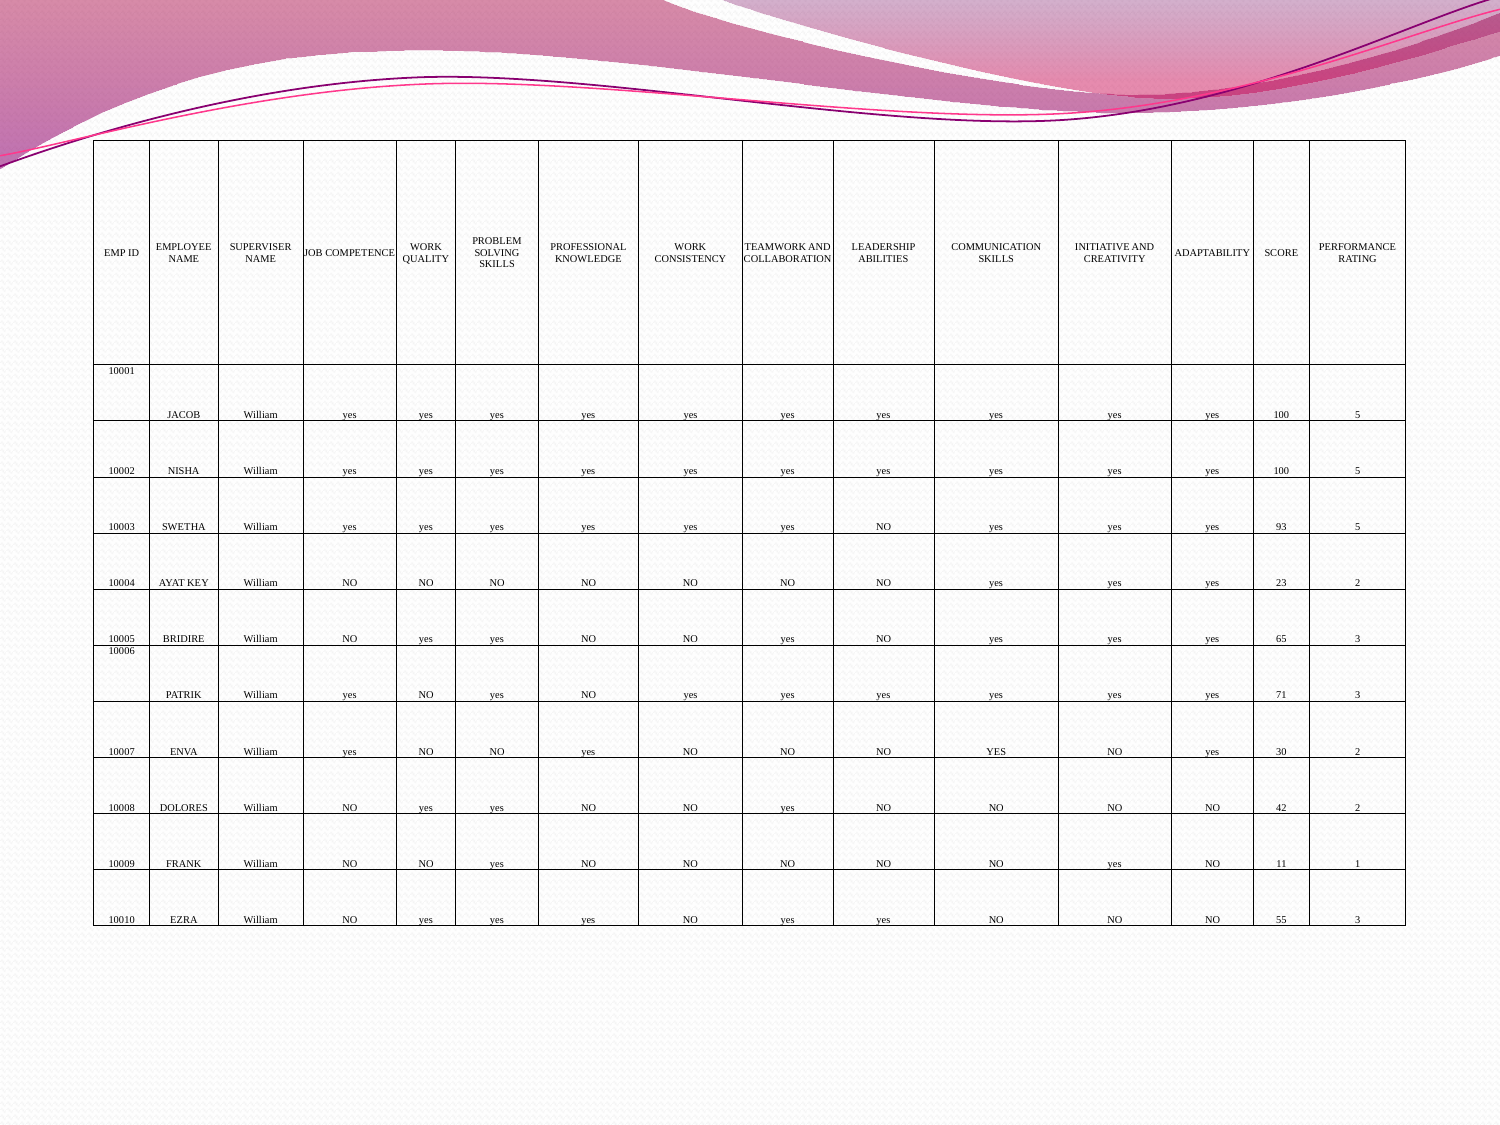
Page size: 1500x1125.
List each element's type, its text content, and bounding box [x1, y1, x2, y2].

table_cell 55 [1254, 870, 1309, 925]
table_cell 5 [1310, 365, 1405, 420]
table_cell NO [743, 534, 833, 589]
table_cell yes [743, 870, 833, 925]
table_cell yes [1059, 478, 1171, 533]
table_cell yes [397, 365, 455, 420]
table_cell yes [456, 870, 538, 925]
table_cell NO [304, 534, 396, 589]
table_cell NO [539, 814, 638, 869]
table_cell 10003 [94, 478, 149, 533]
table_cell NO [539, 758, 638, 813]
table_cell yes [935, 365, 1058, 420]
table_cell yes [639, 646, 742, 701]
table_cell yes [1059, 534, 1171, 589]
table_cell NO [639, 590, 742, 645]
table_cell 10002 [94, 421, 149, 477]
table_cell 23 [1254, 534, 1309, 589]
table_cell yes [456, 646, 538, 701]
table_cell yes [1172, 702, 1253, 757]
table_cell NO [397, 814, 455, 869]
table_cell yes [935, 590, 1058, 645]
table_cell yes [1172, 478, 1253, 533]
table_cell BRIDIRE [150, 590, 218, 645]
table_cell 65 [1254, 590, 1309, 645]
table_cell NO [935, 814, 1058, 869]
table_cell NO [834, 702, 934, 757]
table_cell yes [539, 421, 638, 477]
table_cell yes [834, 365, 934, 420]
table_cell yes [743, 365, 833, 420]
table_cell NO [639, 758, 742, 813]
table_header PROBLEM SOLVING SKILLS [456, 141, 538, 364]
table_cell 10005 [94, 590, 149, 645]
table_cell yes [304, 478, 396, 533]
table_cell 5 [1310, 421, 1405, 477]
table_cell yes [743, 590, 833, 645]
table_cell yes [834, 421, 934, 477]
table_cell NO [456, 534, 538, 589]
table_cell 5 [1310, 478, 1405, 533]
table_cell NO [935, 758, 1058, 813]
table_cell yes [456, 814, 538, 869]
table_cell yes [743, 646, 833, 701]
table_header JOB COMPETENCE [304, 141, 396, 364]
table_cell yes [304, 421, 396, 477]
table_cell yes [397, 758, 455, 813]
table_cell yes [743, 478, 833, 533]
table_cell SWETHA [150, 478, 218, 533]
table_cell yes [397, 870, 455, 925]
table_cell yes [456, 478, 538, 533]
table_cell 10001 [94, 365, 149, 420]
table_cell yes [539, 702, 638, 757]
table_cell NO [1059, 702, 1171, 757]
table_cell NO [397, 702, 455, 757]
table_cell 30 [1254, 702, 1309, 757]
table_cell William [219, 365, 303, 420]
table_cell 10009 [94, 814, 149, 869]
table_header SCORE [1254, 141, 1309, 364]
table_cell NO [304, 870, 396, 925]
table_cell NO [834, 814, 934, 869]
table_header LEADERSHIP ABILITIES [834, 141, 934, 364]
table_cell yes [1172, 365, 1253, 420]
table_cell FRANK [150, 814, 218, 869]
table_cell NO [743, 702, 833, 757]
table_cell William [219, 421, 303, 477]
table_cell 3 [1310, 870, 1405, 925]
table_cell NO [1172, 758, 1253, 813]
table_cell yes [304, 365, 396, 420]
table_cell William [219, 758, 303, 813]
table_cell NISHA [150, 421, 218, 477]
table_cell NO [834, 758, 934, 813]
table_cell yes [1059, 646, 1171, 701]
table_cell 1 [1310, 814, 1405, 869]
table_header EMP ID [94, 141, 149, 364]
table_cell PATRIK [150, 646, 218, 701]
table_cell 100 [1254, 365, 1309, 420]
table_cell yes [1059, 365, 1171, 420]
table_cell yes [304, 646, 396, 701]
table_cell NO [834, 478, 934, 533]
table_cell 10010 [94, 870, 149, 925]
table_cell AYAT KEY [150, 534, 218, 589]
table_cell yes [935, 646, 1058, 701]
table_cell NO [1059, 870, 1171, 925]
table_cell 10004 [94, 534, 149, 589]
table_cell yes [456, 365, 538, 420]
table_cell NO [639, 534, 742, 589]
table_cell yes [639, 365, 742, 420]
table_cell 42 [1254, 758, 1309, 813]
table_header WORK QUALITY [397, 141, 455, 364]
table_header WORK CONSISTENCY [639, 141, 742, 364]
table_cell yes [1172, 590, 1253, 645]
table_cell yes [935, 534, 1058, 589]
table_header PROFESSIONAL KNOWLEDGE [539, 141, 638, 364]
table_cell yes [539, 365, 638, 420]
table_header INITIATIVE AND CREATIVITY [1059, 141, 1171, 364]
table_cell 93 [1254, 478, 1309, 533]
table_cell yes [834, 870, 934, 925]
table_cell 10006 [94, 646, 149, 701]
table_cell yes [743, 421, 833, 477]
table_cell yes [456, 590, 538, 645]
table_cell yes [639, 478, 742, 533]
table_cell yes [935, 421, 1058, 477]
table_cell yes [1059, 590, 1171, 645]
table_cell 2 [1310, 702, 1405, 757]
table_cell yes [743, 758, 833, 813]
table_cell NO [539, 590, 638, 645]
table_cell NO [397, 646, 455, 701]
table_cell 2 [1310, 534, 1405, 589]
table_cell NO [639, 702, 742, 757]
table_cell 3 [1310, 590, 1405, 645]
table_header TEAMWORK AND COLLABORATION [743, 141, 833, 364]
table_cell 3 [1310, 646, 1405, 701]
table_cell yes [539, 870, 638, 925]
table_cell yes [1172, 646, 1253, 701]
table_cell 2 [1310, 758, 1405, 813]
table_cell EZRA [150, 870, 218, 925]
table_cell 10007 [94, 702, 149, 757]
table_cell William [219, 870, 303, 925]
table_cell NO [456, 702, 538, 757]
table_cell yes [397, 421, 455, 477]
table_cell yes [456, 758, 538, 813]
table_header ADAPTABILITY [1172, 141, 1253, 364]
table_cell William [219, 590, 303, 645]
table_cell ENVA [150, 702, 218, 757]
table_cell yes [639, 421, 742, 477]
table_cell yes [935, 478, 1058, 533]
table_cell NO [935, 870, 1058, 925]
table_cell yes [397, 478, 455, 533]
table_cell NO [304, 814, 396, 869]
table_header COMMUNICATION SKILLS [935, 141, 1058, 364]
table_cell yes [304, 702, 396, 757]
table_cell 71 [1254, 646, 1309, 701]
table_cell yes [1059, 421, 1171, 477]
table_cell 100 [1254, 421, 1309, 477]
table_cell yes [1172, 534, 1253, 589]
table_cell William [219, 814, 303, 869]
table_cell yes [1059, 814, 1171, 869]
table_cell NO [834, 590, 934, 645]
table_cell NO [1059, 758, 1171, 813]
table_cell NO [1172, 814, 1253, 869]
table_cell William [219, 478, 303, 533]
table_cell NO [304, 590, 396, 645]
table_cell yes [397, 590, 455, 645]
table_header EMPLOYEE NAME [150, 141, 218, 364]
table_cell William [219, 702, 303, 757]
table_cell NO [1172, 870, 1253, 925]
table_cell yes [456, 421, 538, 477]
table_header PERFORMANCE RATING [1310, 141, 1405, 364]
table_cell NO [304, 758, 396, 813]
table_cell 11 [1254, 814, 1309, 869]
table_cell YES [935, 702, 1058, 757]
table_cell DOLORES [150, 758, 218, 813]
table_cell NO [834, 534, 934, 589]
table_cell NO [539, 646, 638, 701]
table_cell NO [639, 870, 742, 925]
table_cell NO [397, 534, 455, 589]
table_cell William [219, 646, 303, 701]
table_cell NO [743, 814, 833, 869]
table_cell William [219, 534, 303, 589]
table_cell yes [1172, 421, 1253, 477]
table_cell JACOB [150, 365, 218, 420]
table_cell NO [639, 814, 742, 869]
table_cell 10008 [94, 758, 149, 813]
table_cell NO [539, 534, 638, 589]
table_cell yes [834, 646, 934, 701]
table_cell yes [539, 478, 638, 533]
table_header SUPERVISER NAME [219, 141, 303, 364]
